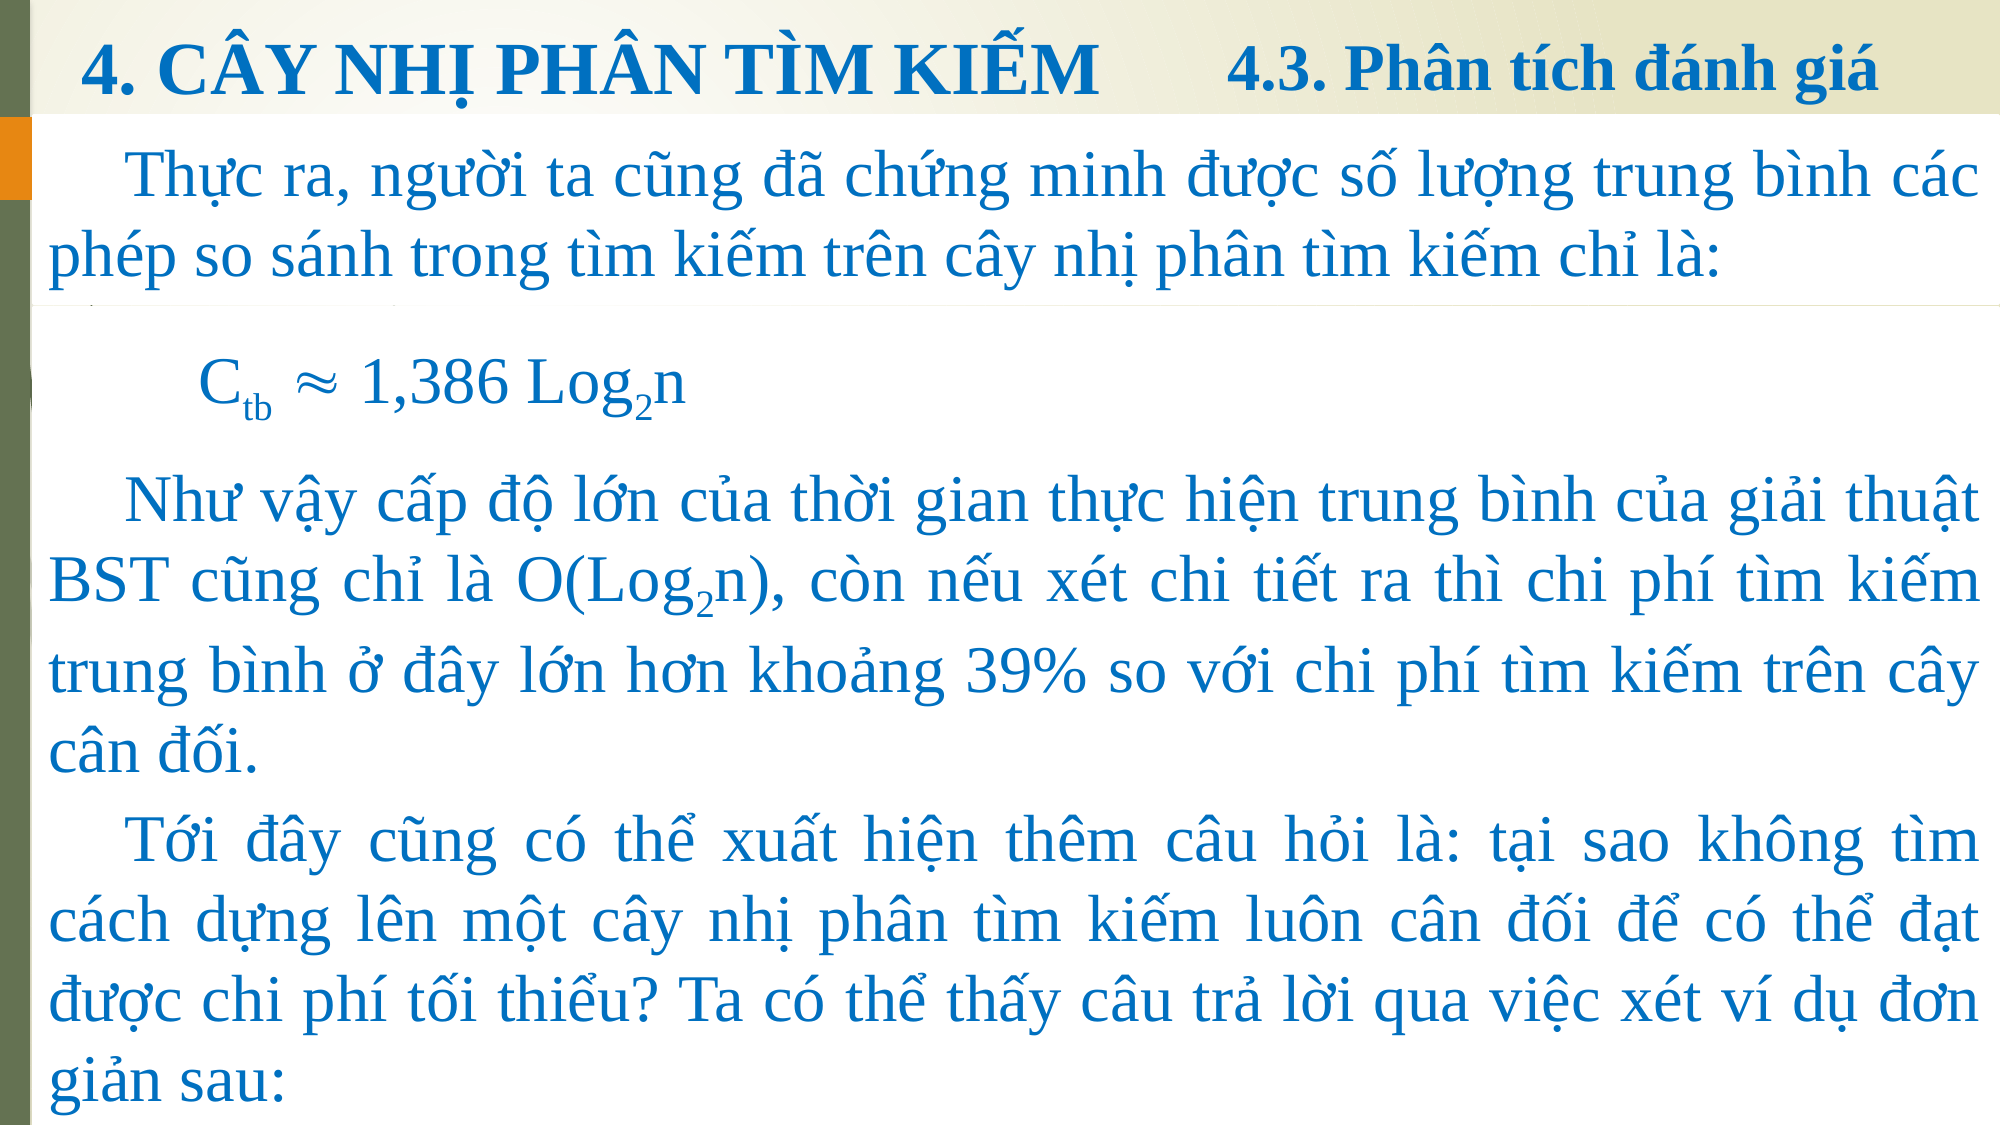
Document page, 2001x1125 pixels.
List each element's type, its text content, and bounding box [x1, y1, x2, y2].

title 4. CÂY NHỊ PHÂN TÌM KIẾM [66, 12, 1967, 114]
text_box Tới đây cũng có thể xuất hiện thêm câu hỏi là: tại sao không tìm cách dựng lên một cây nhị phân tìm kiếm luôn cân đối để có thể đạt được chi phí tối thiểu? Ta có thể thấy câu trả lời qua việc xét ví dụ đơn giản sau: [32, 784, 2000, 1125]
text_box Thực ra, người ta cũng đã chứng minh được số lượng trung bình các phép so sánh trong tìm kiếm trên cây nhị phân tìm kiếm chỉ là: [32, 114, 2000, 305]
text_box Ctb  1,386 Log2n [32, 306, 2000, 446]
text_box 4.3. Phân tích đánh giá [1212, 16, 1999, 114]
text_box Như vậy cấp độ lớn của thời gian thực hiện trung bình của giải thuật BST cũng chỉ là O(Log2n), còn nếu xét chi tiết ra thì chi phí tìm kiếm trung bình ở đây lớn hơn khoảng 39% so với chi phí tìm kiếm trên cây cân đối. [32, 446, 2000, 784]
